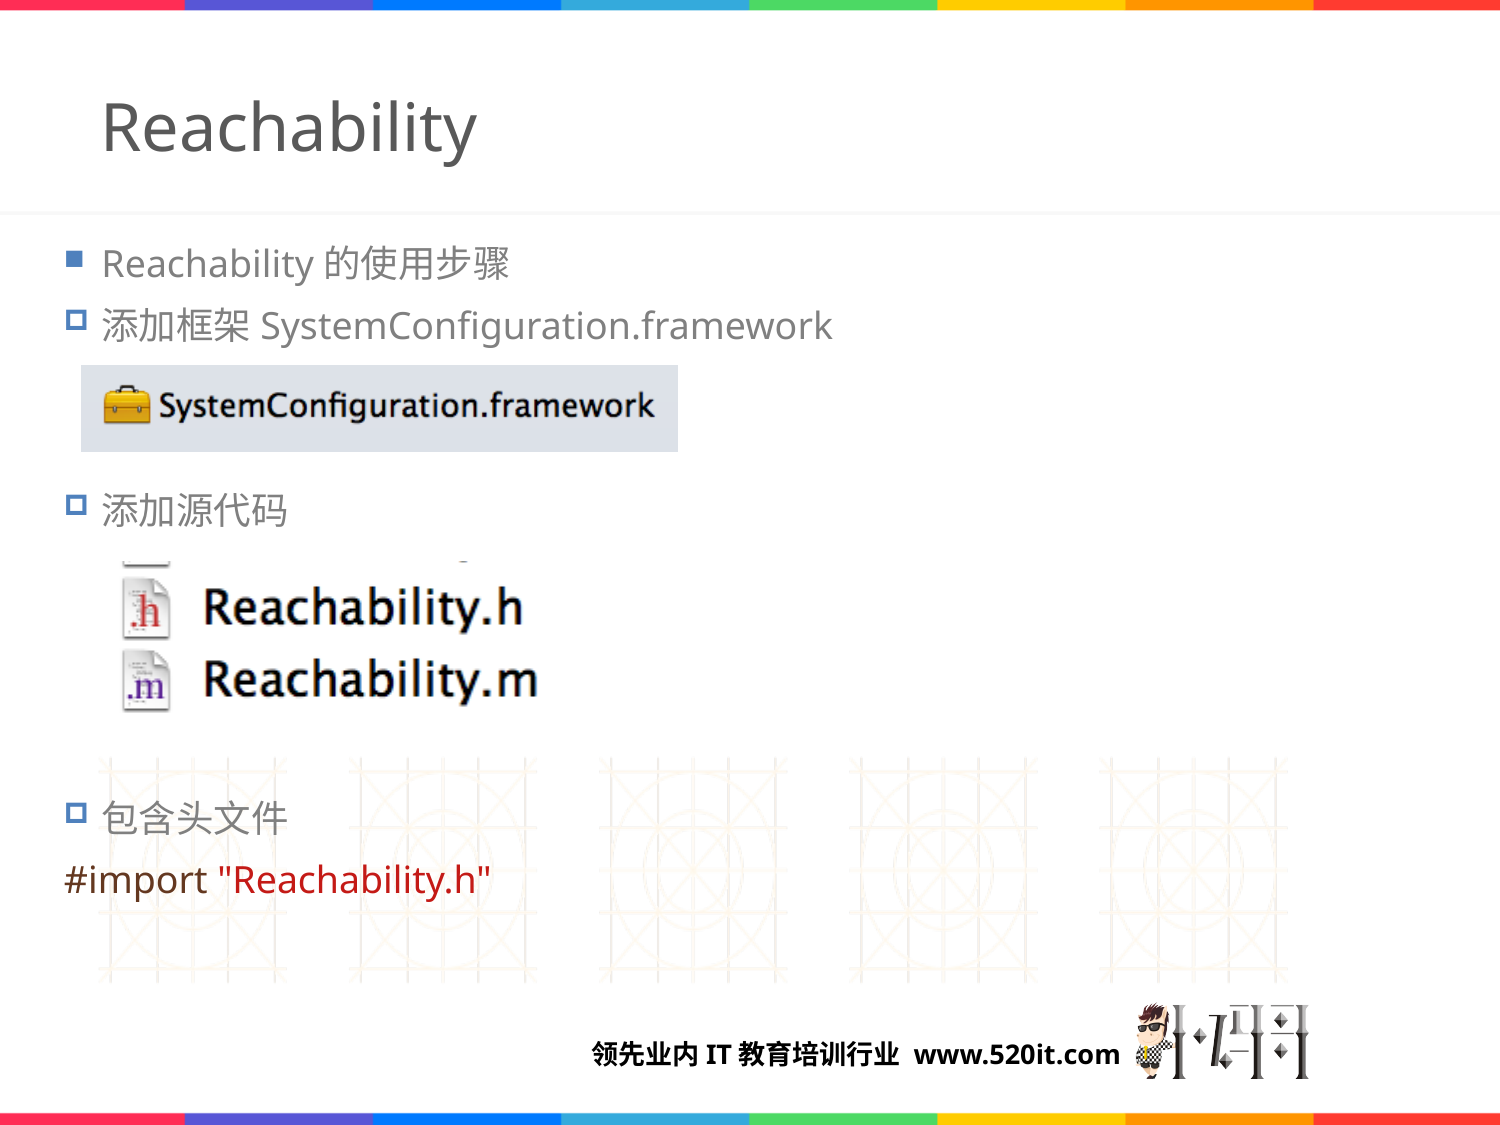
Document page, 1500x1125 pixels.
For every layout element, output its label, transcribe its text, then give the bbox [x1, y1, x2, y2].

picture [0, 0, 1500, 211]
list Reachability的使用步骤 添加框架SystemConfiguration.framework 添加源代码 包含头文件 #import "Reachability.h" [49, 232, 1447, 1000]
picture [0, 215, 1500, 1125]
title Reachability [85, 77, 1419, 214]
